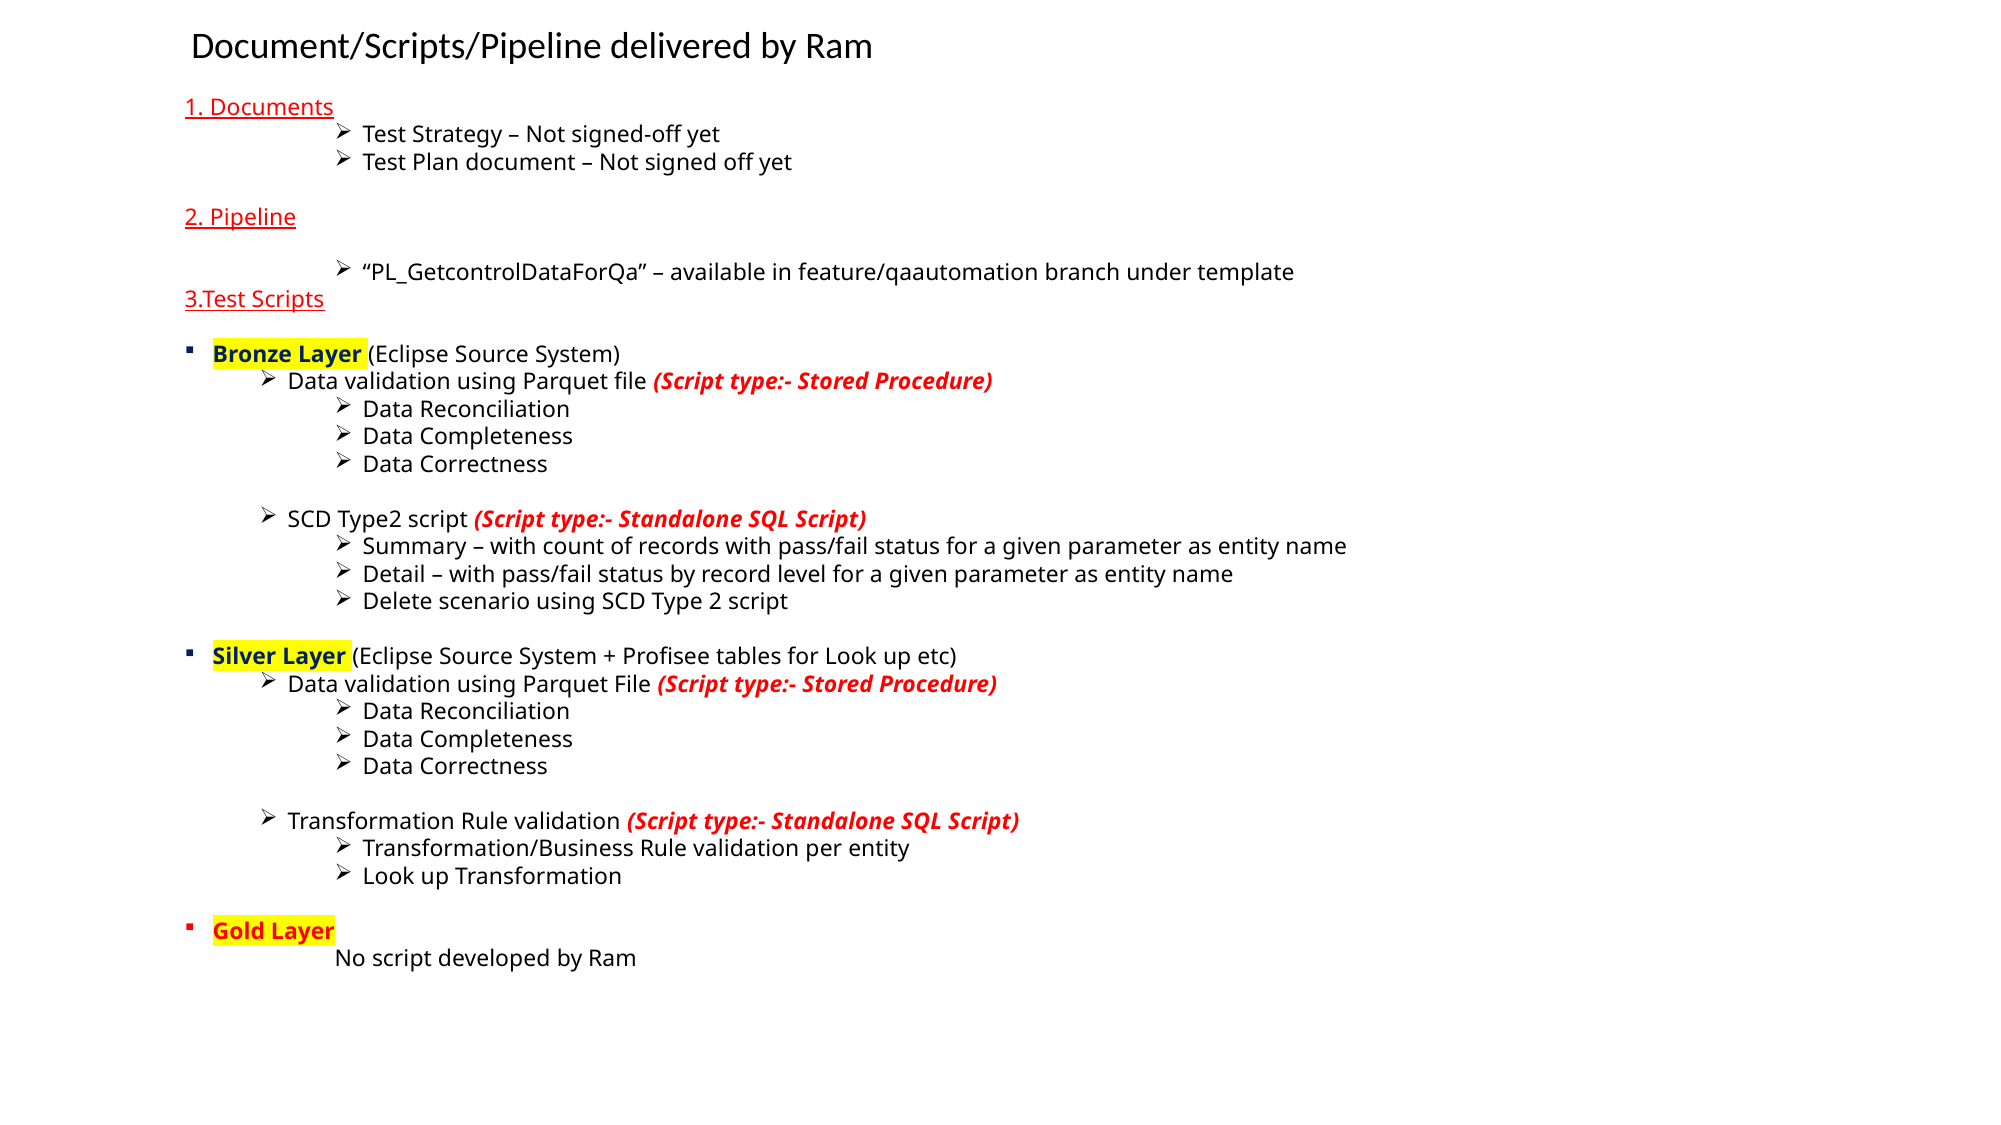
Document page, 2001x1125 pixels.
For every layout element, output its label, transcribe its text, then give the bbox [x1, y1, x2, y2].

text_box 1. Documents Test Strategy – Not signed-off yet Test Plan document – Not signed off yet 2. Pipeline “PL_GetcontrolDataForQa” – available in feature/qaautomation branch under template 3.Test Scripts Bronze Layer (Eclipse Source System) Data validation using Parquet file (Script type:- Stored Procedure) Data Reconciliation Data Completeness Data Correctness SCD Type2 script (Script type:- Standalone SQL Script) Summary – with count of records with pass/fail status for a given parameter as entity name Detail – with pass/fail status by record level for a given parameter as entity name Delete scenario using SCD Type 2 script Silver Layer (Eclipse Source System + Profisee tables for Look up etc) Data validation using Parquet File (Script type:- Stored Procedure) Data Reconciliation Data Completeness Data Correctness Transformation Rule validation (Script type:- Standalone SQL Script) Transformation/Business Rule validation per entity Look up Transformation Gold Layer No script developed by Ram [169, 85, 1422, 1069]
text_box Document/Scripts/Pipeline delivered by Ram [176, 13, 898, 74]
